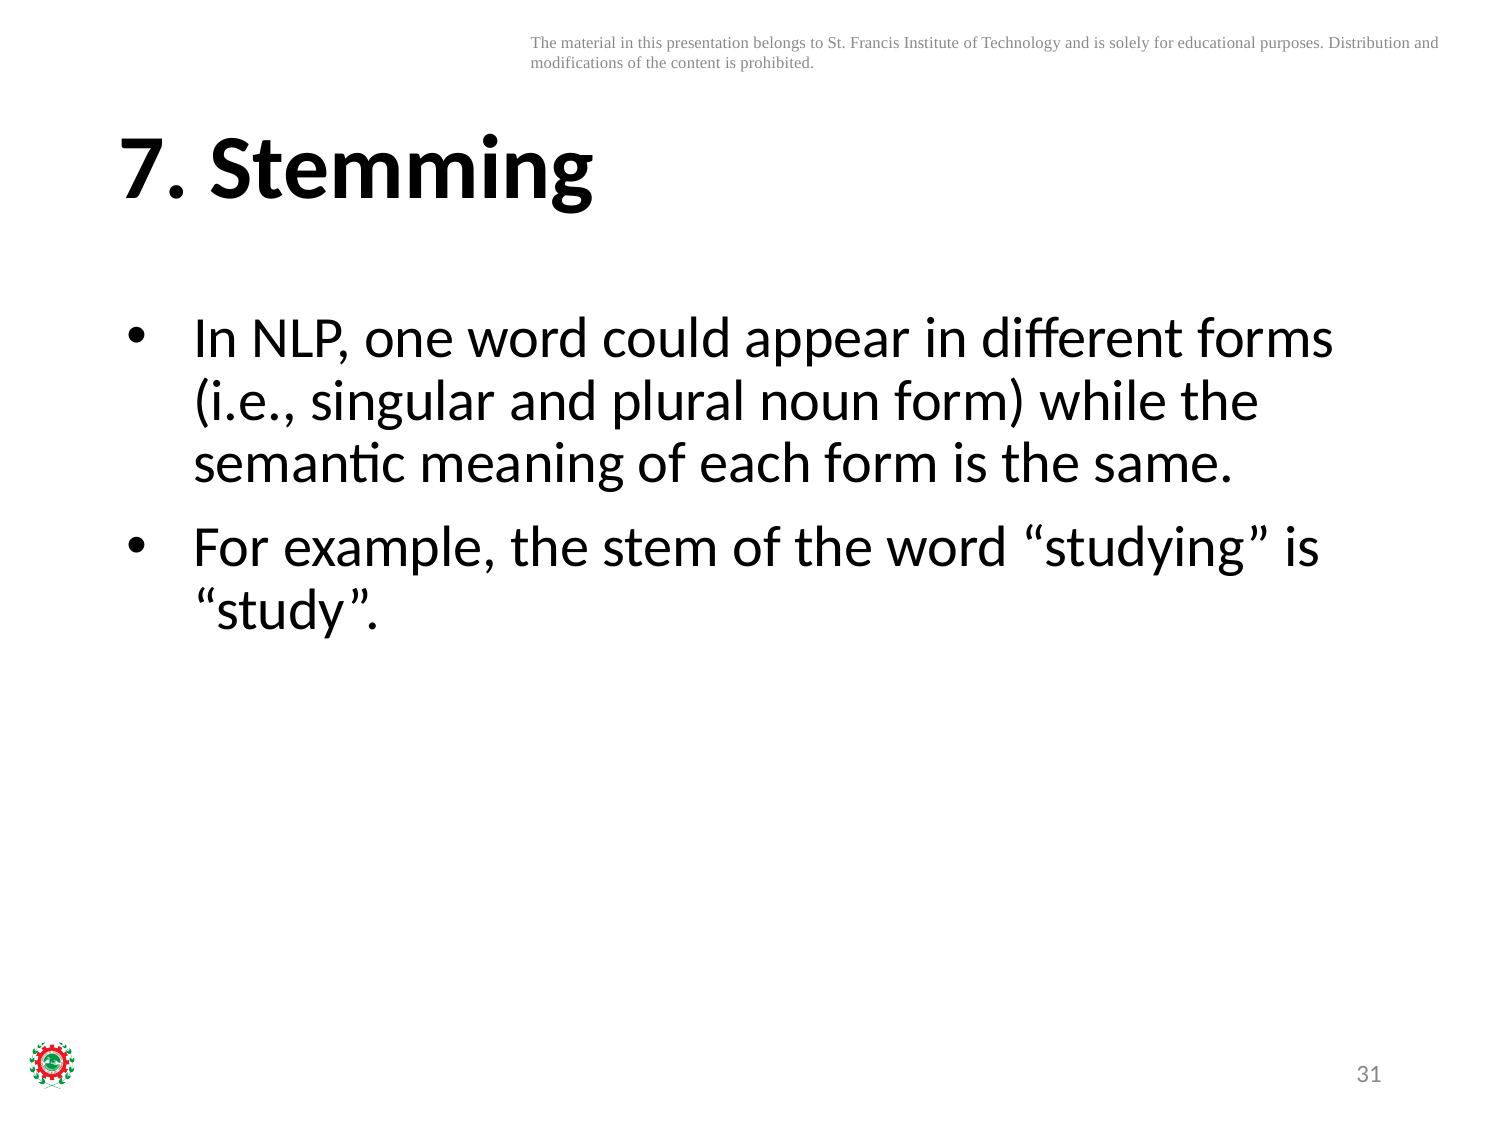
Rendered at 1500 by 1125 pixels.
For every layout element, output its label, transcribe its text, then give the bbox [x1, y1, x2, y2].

picture [29, 1042, 75, 1089]
title 7. Stemming [103, 59, 1397, 278]
slide_number 31 [1059, 1042, 1397, 1103]
list In NLP, one word could appear in different forms (i.e., singular and plural noun form) while the semantic meaning of each form is the same. For example, the stem of the word “studying” is “study”. [103, 299, 1397, 1014]
